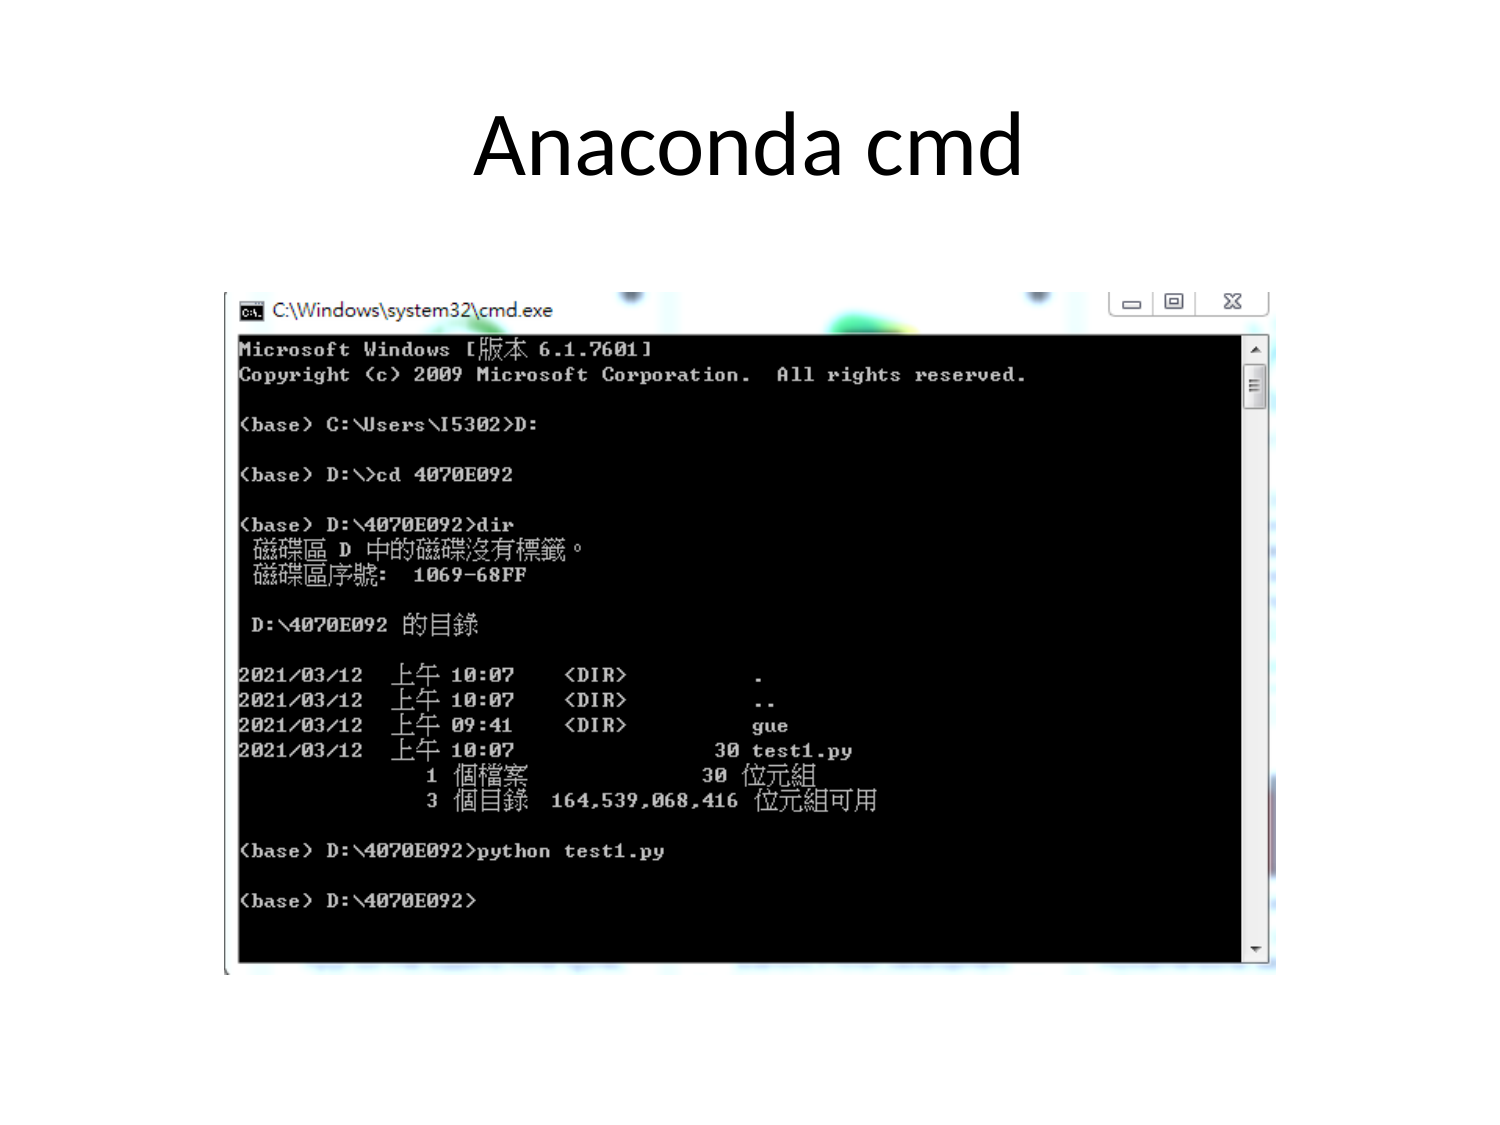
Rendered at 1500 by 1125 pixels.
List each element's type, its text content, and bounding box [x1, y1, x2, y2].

title Anaconda cmd [75, 45, 1425, 233]
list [224, 292, 1276, 975]
